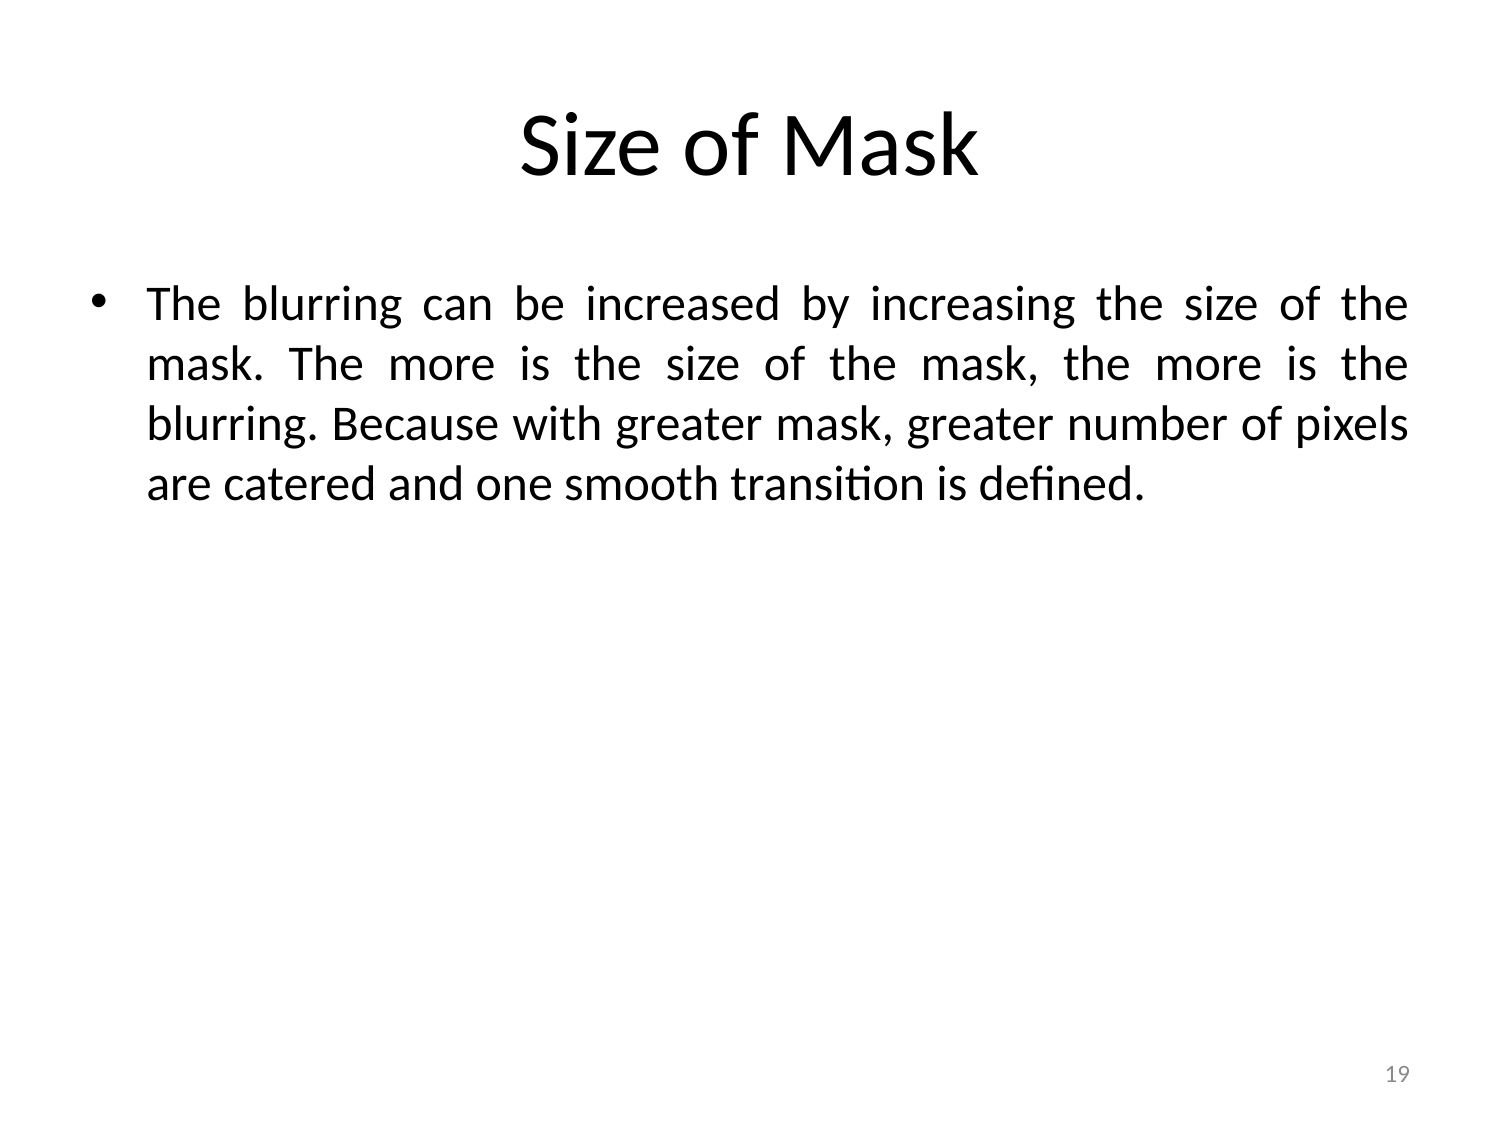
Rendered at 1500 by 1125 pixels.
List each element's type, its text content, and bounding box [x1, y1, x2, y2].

title Size of Mask [75, 45, 1425, 233]
slide_number 19 [1074, 1042, 1425, 1103]
list The blurring can be increased by increasing the size of the mask. The more is the size of the mask, the more is the blurring. Because with greater mask, greater number of pixels are catered and one smooth transition is defined. [75, 262, 1425, 1005]
